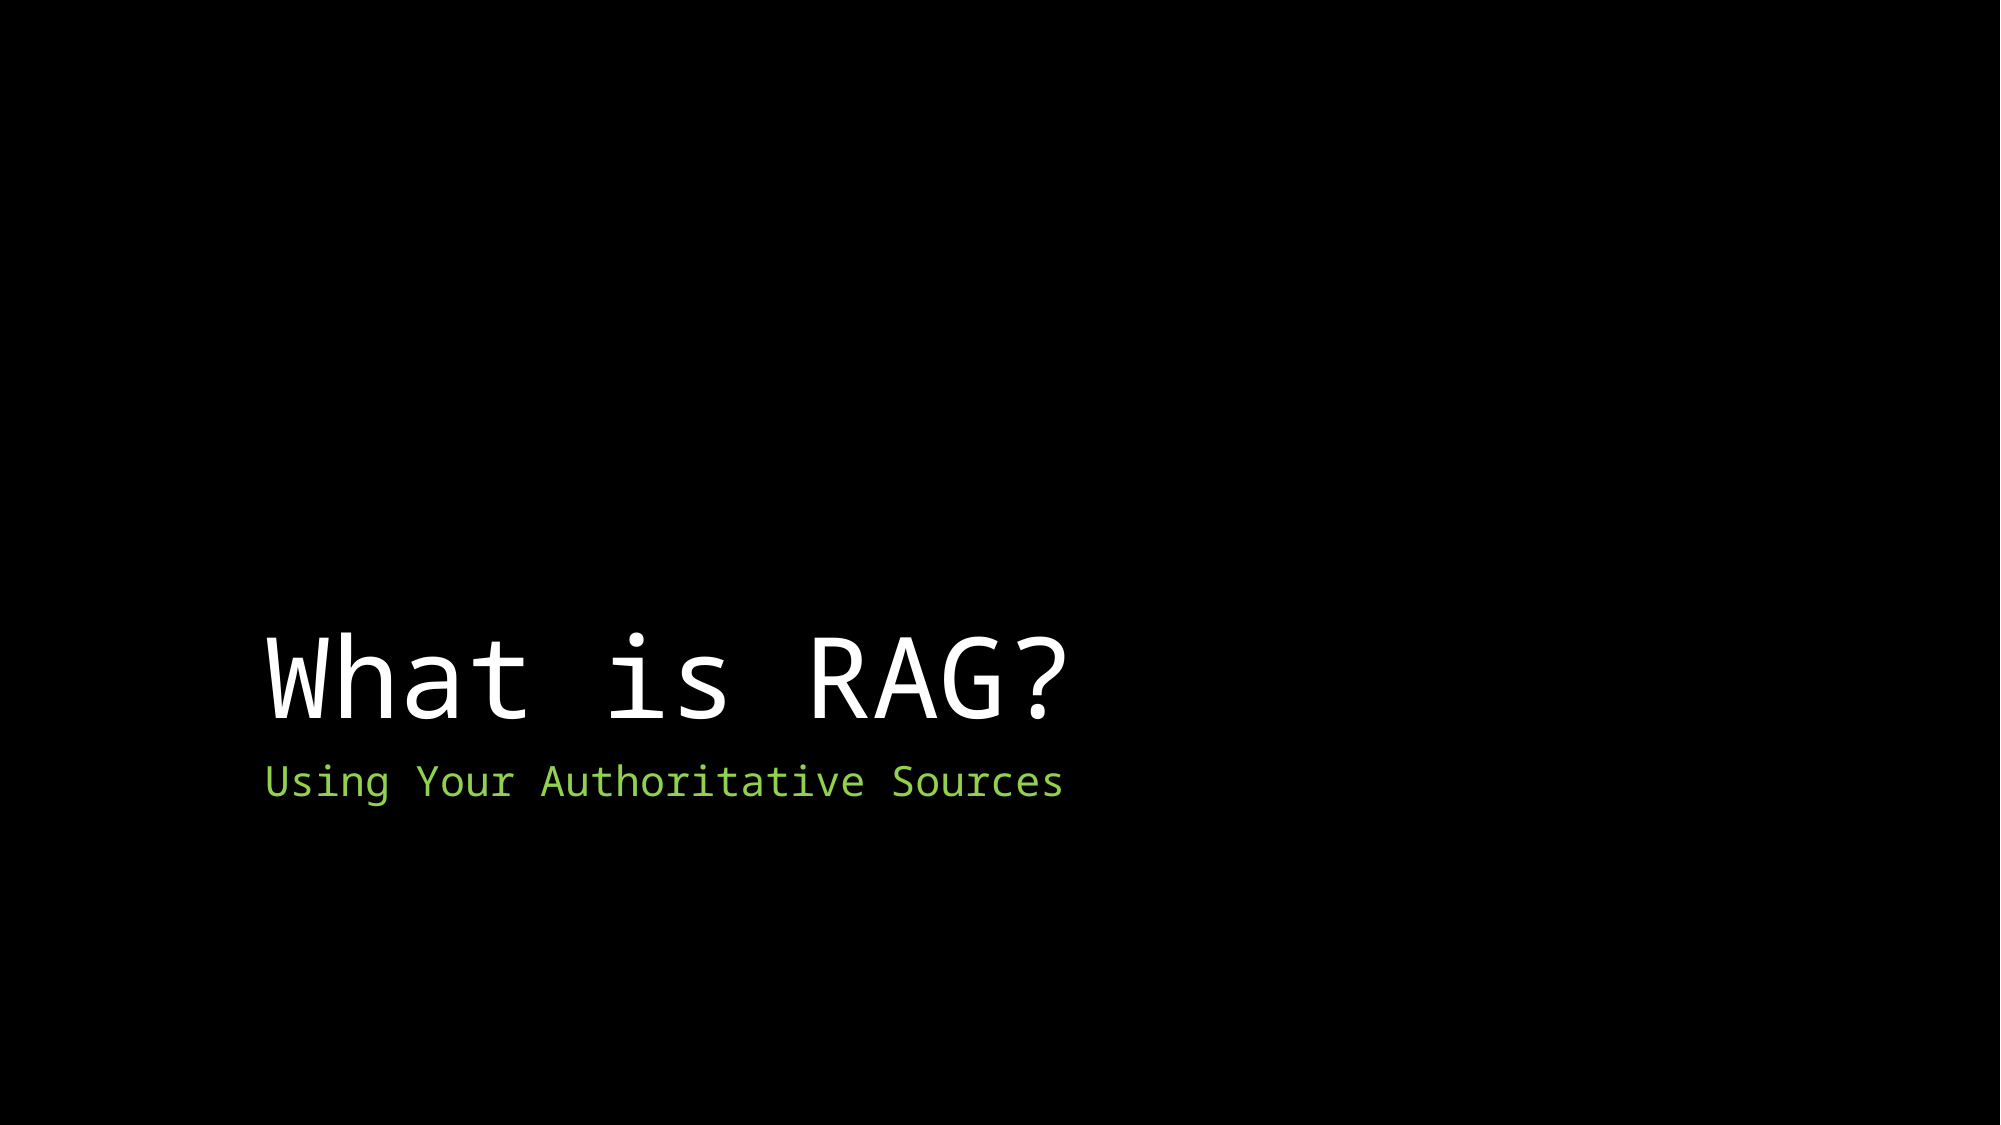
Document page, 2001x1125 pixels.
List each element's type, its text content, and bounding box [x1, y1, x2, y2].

title What is RAG? [249, 299, 1750, 750]
list Using Your Authoritative Sources [249, 752, 1750, 1000]
